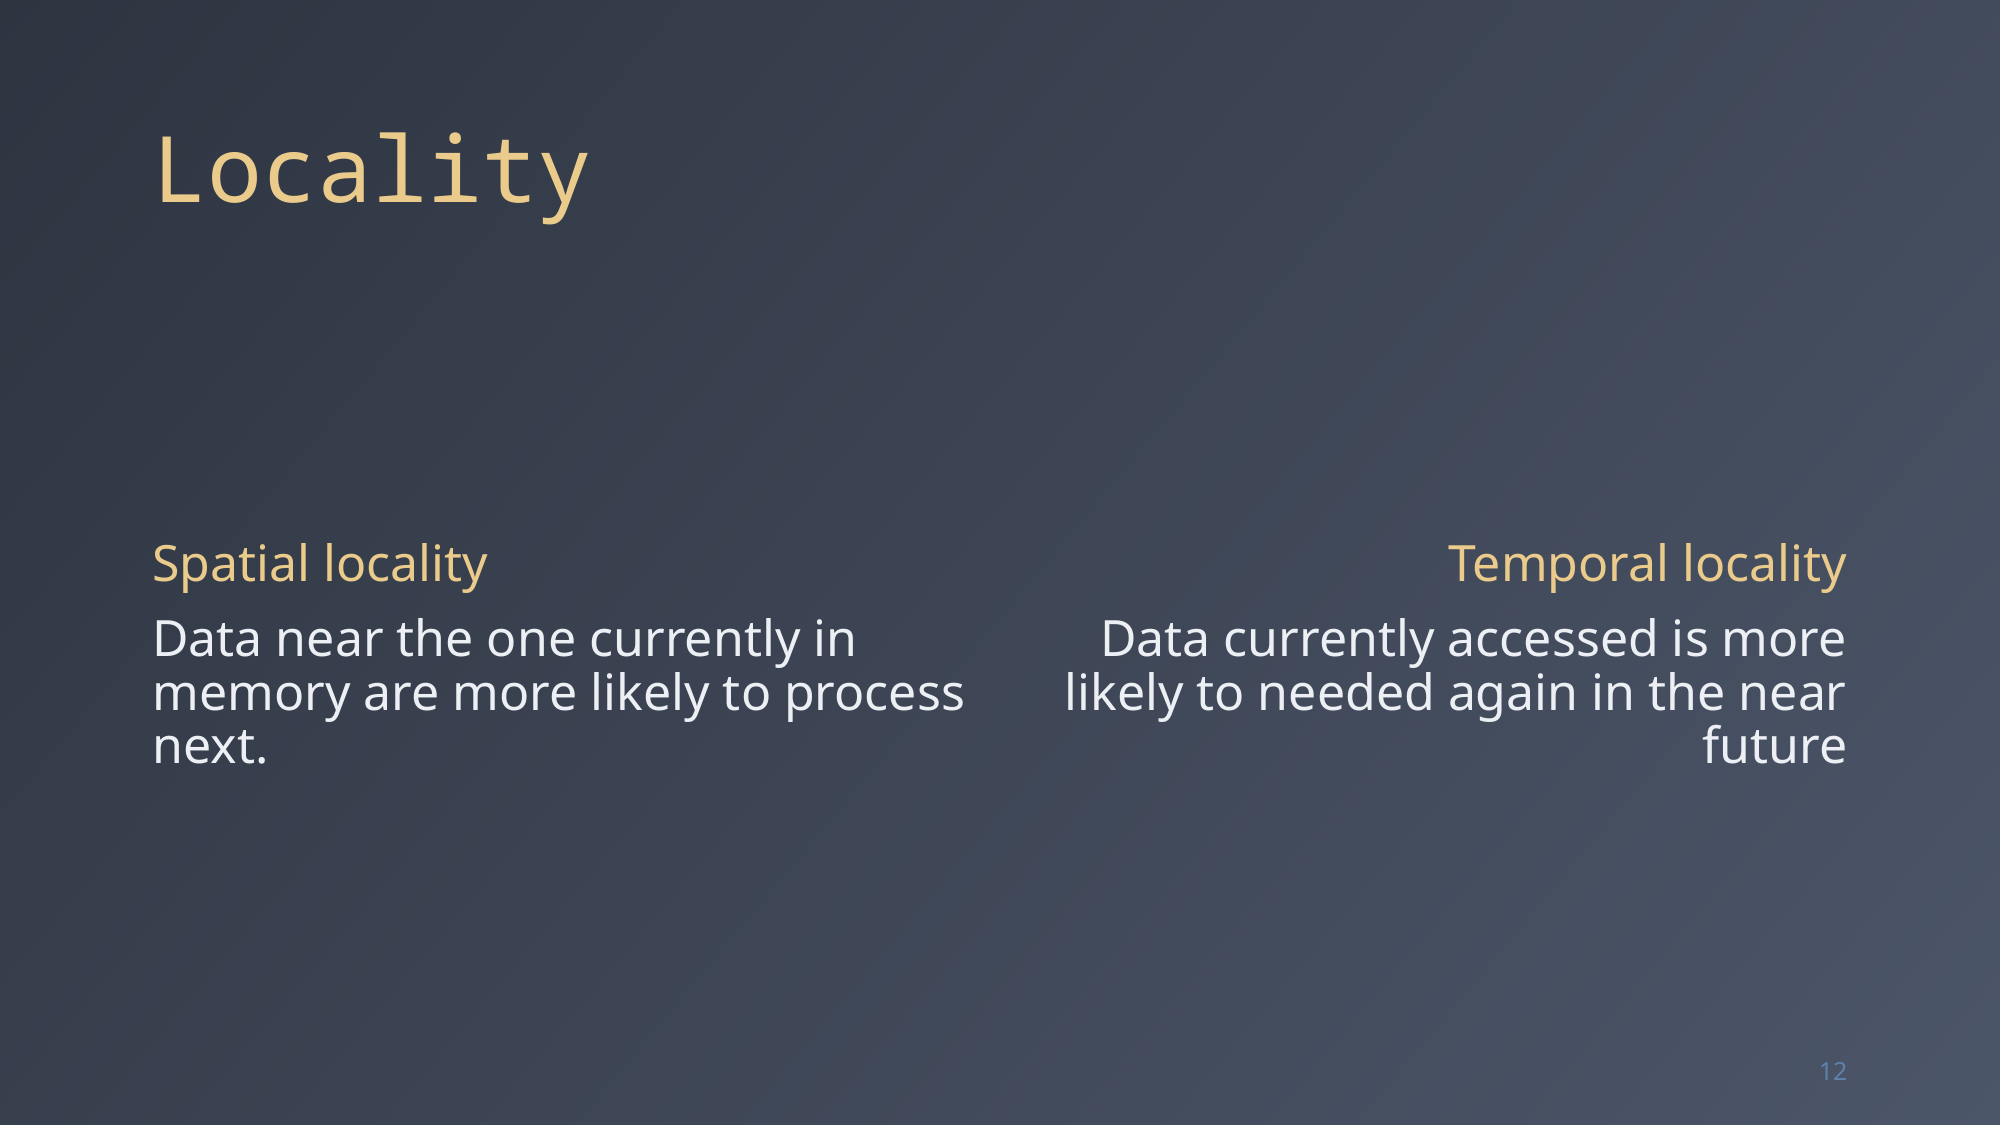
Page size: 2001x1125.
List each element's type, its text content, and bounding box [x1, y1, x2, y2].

title Locality [137, 26, 1863, 230]
list Temporal locality Data currently accessed is more likely to needed again in the near future [1012, 299, 1863, 1014]
slide_number 12 [1738, 1042, 1863, 1103]
list Spatial locality Data near the one currently in memory are more likely to process next. [137, 299, 988, 1014]
